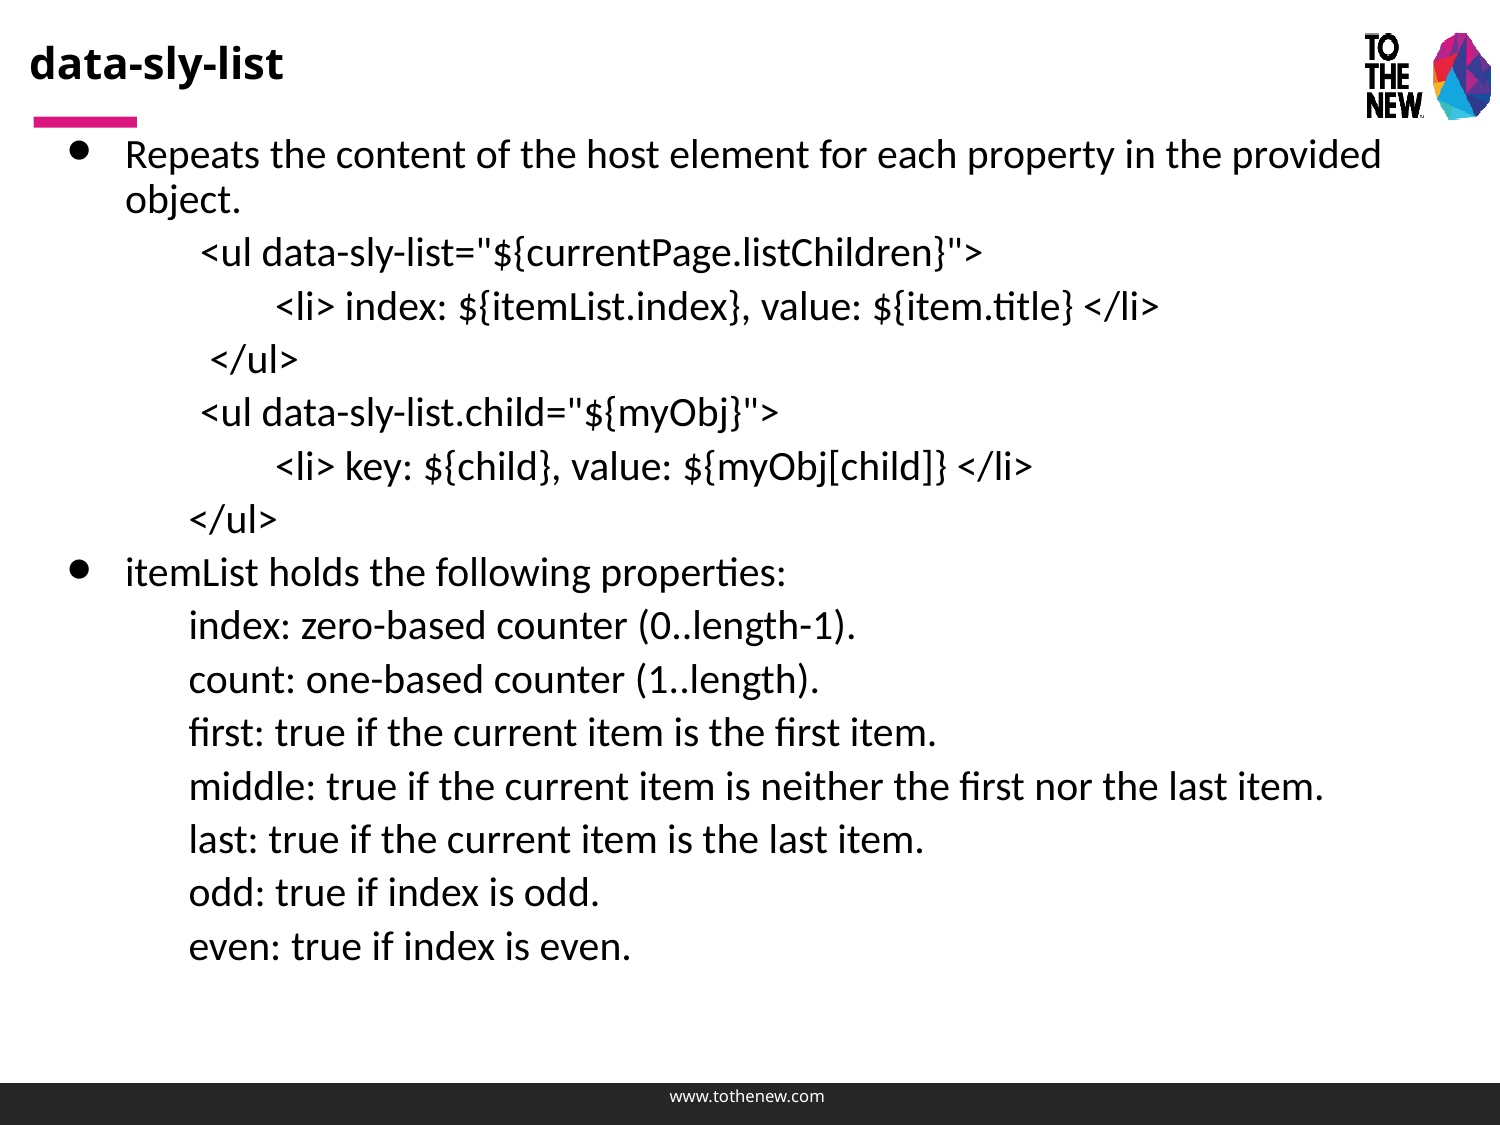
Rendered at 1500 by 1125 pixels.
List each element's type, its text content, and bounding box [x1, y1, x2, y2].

list Repeats the content of the host element for each property in the provided object. <ul data-sly-list="${currentPage.listChildren}"> <li> index: ${itemList.index}, value: ${item.title} </li> </ul> <ul data-sly-list.child="${myObj}"> <li> key: ${child}, value: ${myObj[child]} </li> </ul> itemList holds the following properties: index: zero-based counter (0..length-1). count: one-based counter (1..length). first: true if the current item is the first item. middle: true if the current item is neither the first nor the last item. last: true if the current item is the last item. odd: true if index is odd. even: true if index is even. [35, 125, 1465, 1068]
picture [1350, 0, 1500, 155]
title data-sly-list [14, 18, 1350, 113]
